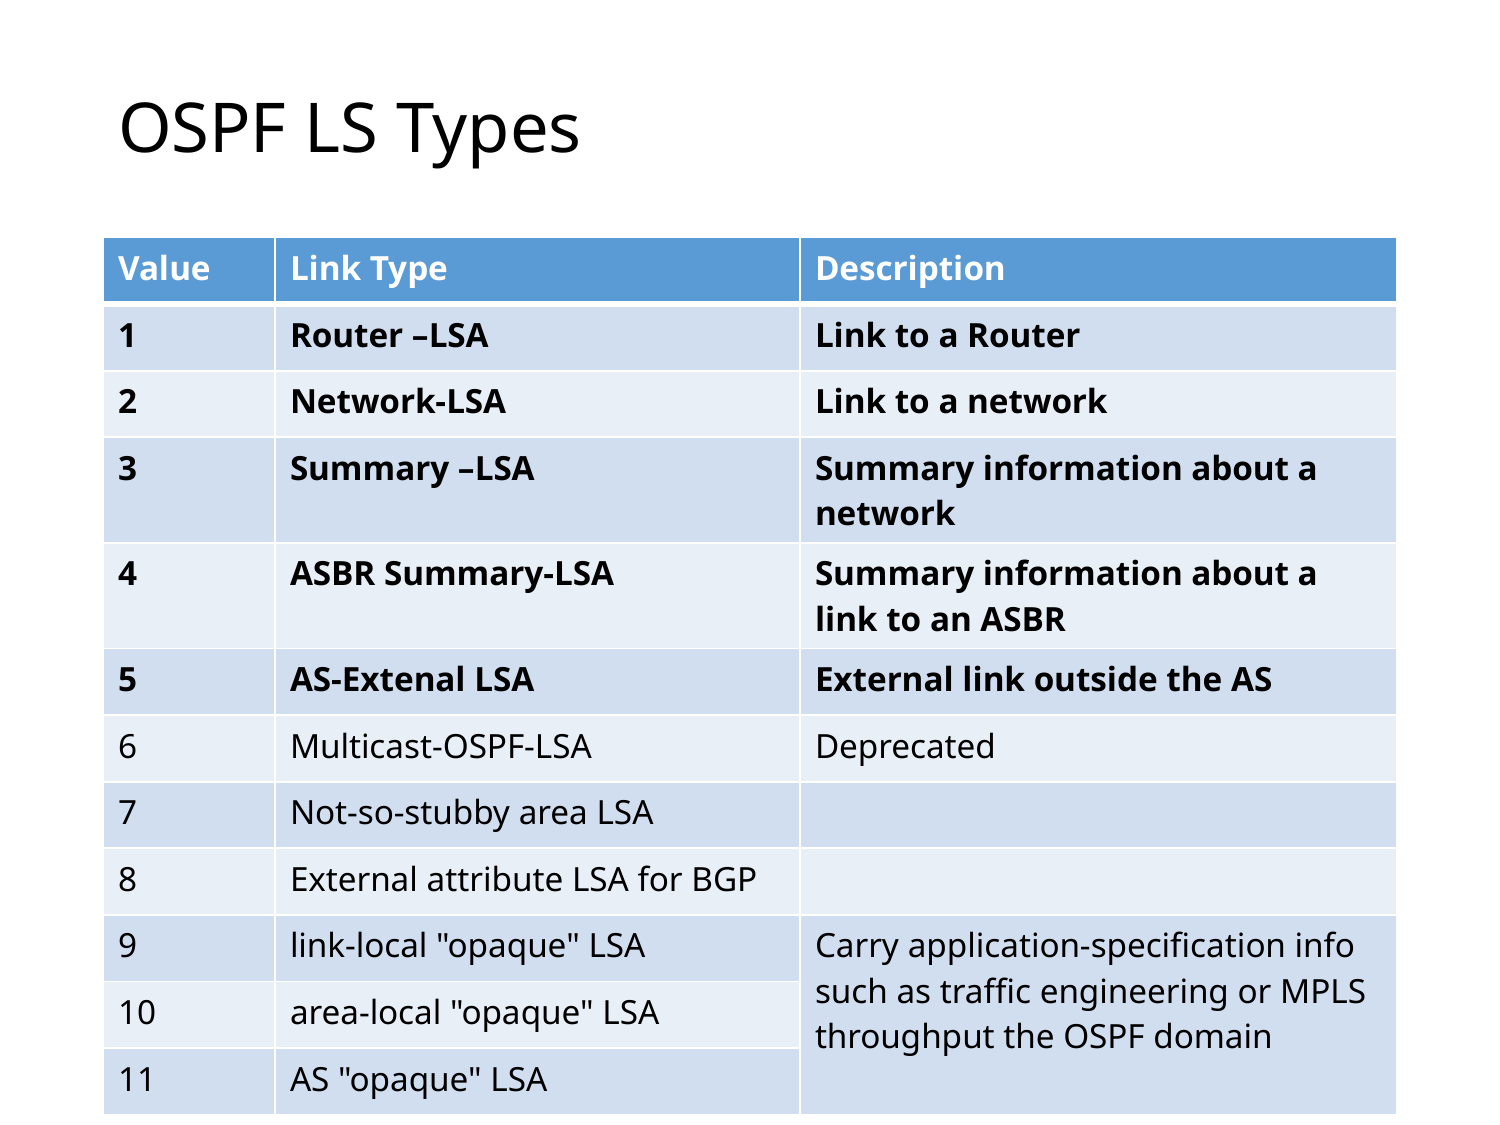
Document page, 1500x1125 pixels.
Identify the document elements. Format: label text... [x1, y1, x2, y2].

table_cell 5 [104, 649, 274, 714]
table_cell External link outside the AS [801, 649, 1396, 714]
table_cell [801, 783, 1396, 847]
table_cell link-local "opaque" LSA [276, 916, 799, 981]
table_cell External attribute LSA for BGP [276, 849, 799, 914]
table_cell AS-Extenal LSA [276, 649, 799, 714]
table_cell [801, 849, 1396, 914]
table_cell Deprecated [801, 716, 1396, 781]
table_cell Not-so-stubby area LSA [276, 783, 799, 847]
table_cell AS "opaque" LSA [276, 1049, 799, 1114]
table_cell Network-LSA [276, 372, 799, 436]
table_cell 2 [104, 372, 274, 436]
table_cell 7 [104, 783, 274, 847]
table_cell 10 [104, 982, 274, 1047]
table_cell Carry application-specification info such as traffic engineering or MPLS throughput the OSPF domain [801, 916, 1396, 1114]
table_cell Link to a network [801, 372, 1396, 436]
table_cell 9 [104, 916, 274, 981]
table_cell Multicast-OSPF-LSA [276, 716, 799, 781]
table_cell 8 [104, 849, 274, 914]
table_header Value [104, 238, 274, 301]
table_cell Summary information about a network [801, 438, 1396, 542]
table_cell Link to a Router [801, 307, 1396, 370]
table_cell 11 [104, 1049, 274, 1114]
table_cell Summary –LSA [276, 438, 799, 542]
table_cell area-local "opaque" LSA [276, 982, 799, 1047]
table_cell Router –LSA [276, 307, 799, 370]
table_header Link Type [276, 238, 799, 301]
table_cell 6 [104, 716, 274, 781]
title OSPF LS Types [103, 59, 1397, 200]
table_cell 3 [104, 438, 274, 542]
table_cell 4 [104, 544, 274, 648]
table_cell Summary information about a link to an ASBR [801, 544, 1396, 648]
table_header Description [801, 238, 1396, 301]
table_cell 1 [104, 307, 274, 370]
table_cell ASBR Summary-LSA [276, 544, 799, 648]
